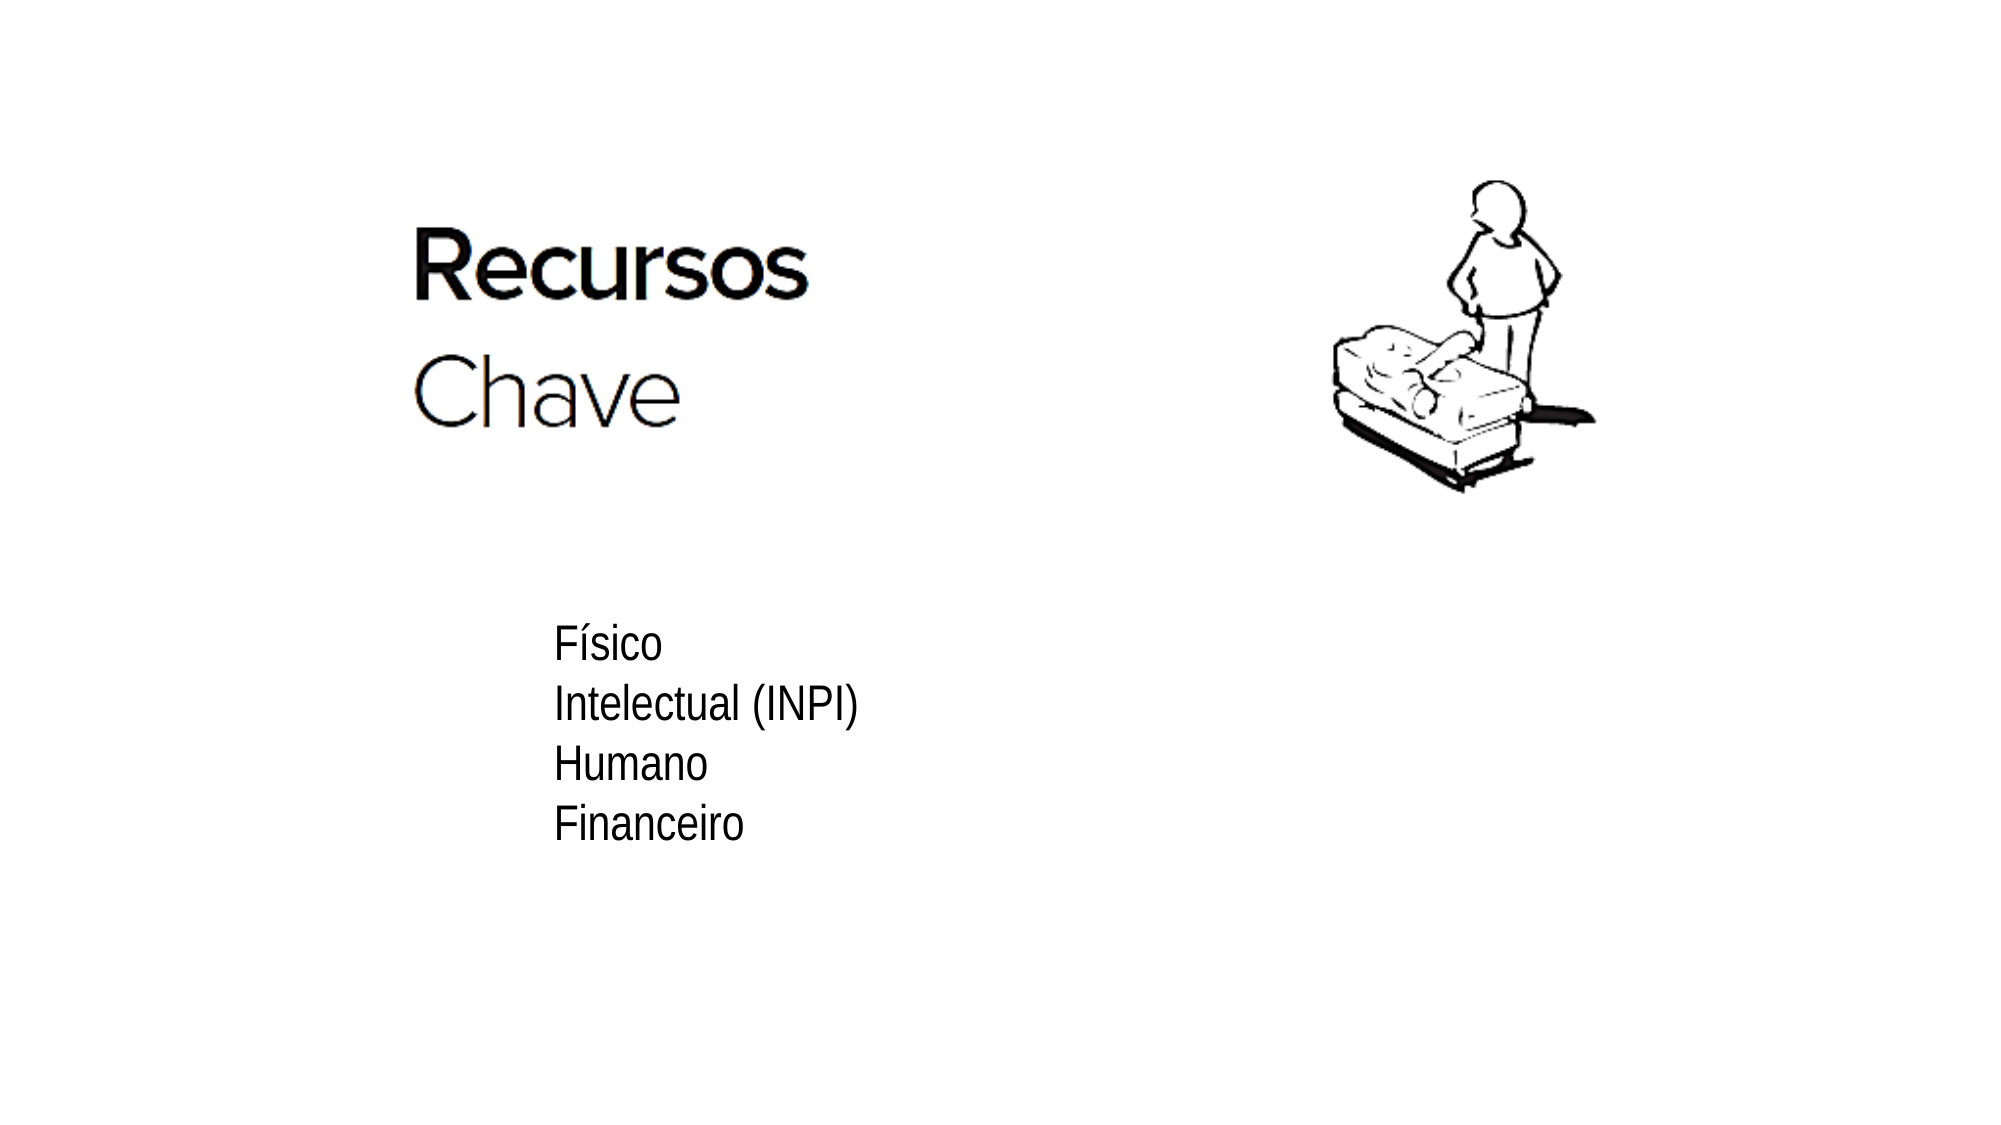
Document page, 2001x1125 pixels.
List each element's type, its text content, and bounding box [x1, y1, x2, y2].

text_box Físico Intelectual (INPI) Humano Financeiro [538, 573, 1367, 947]
picture [384, 179, 1616, 496]
